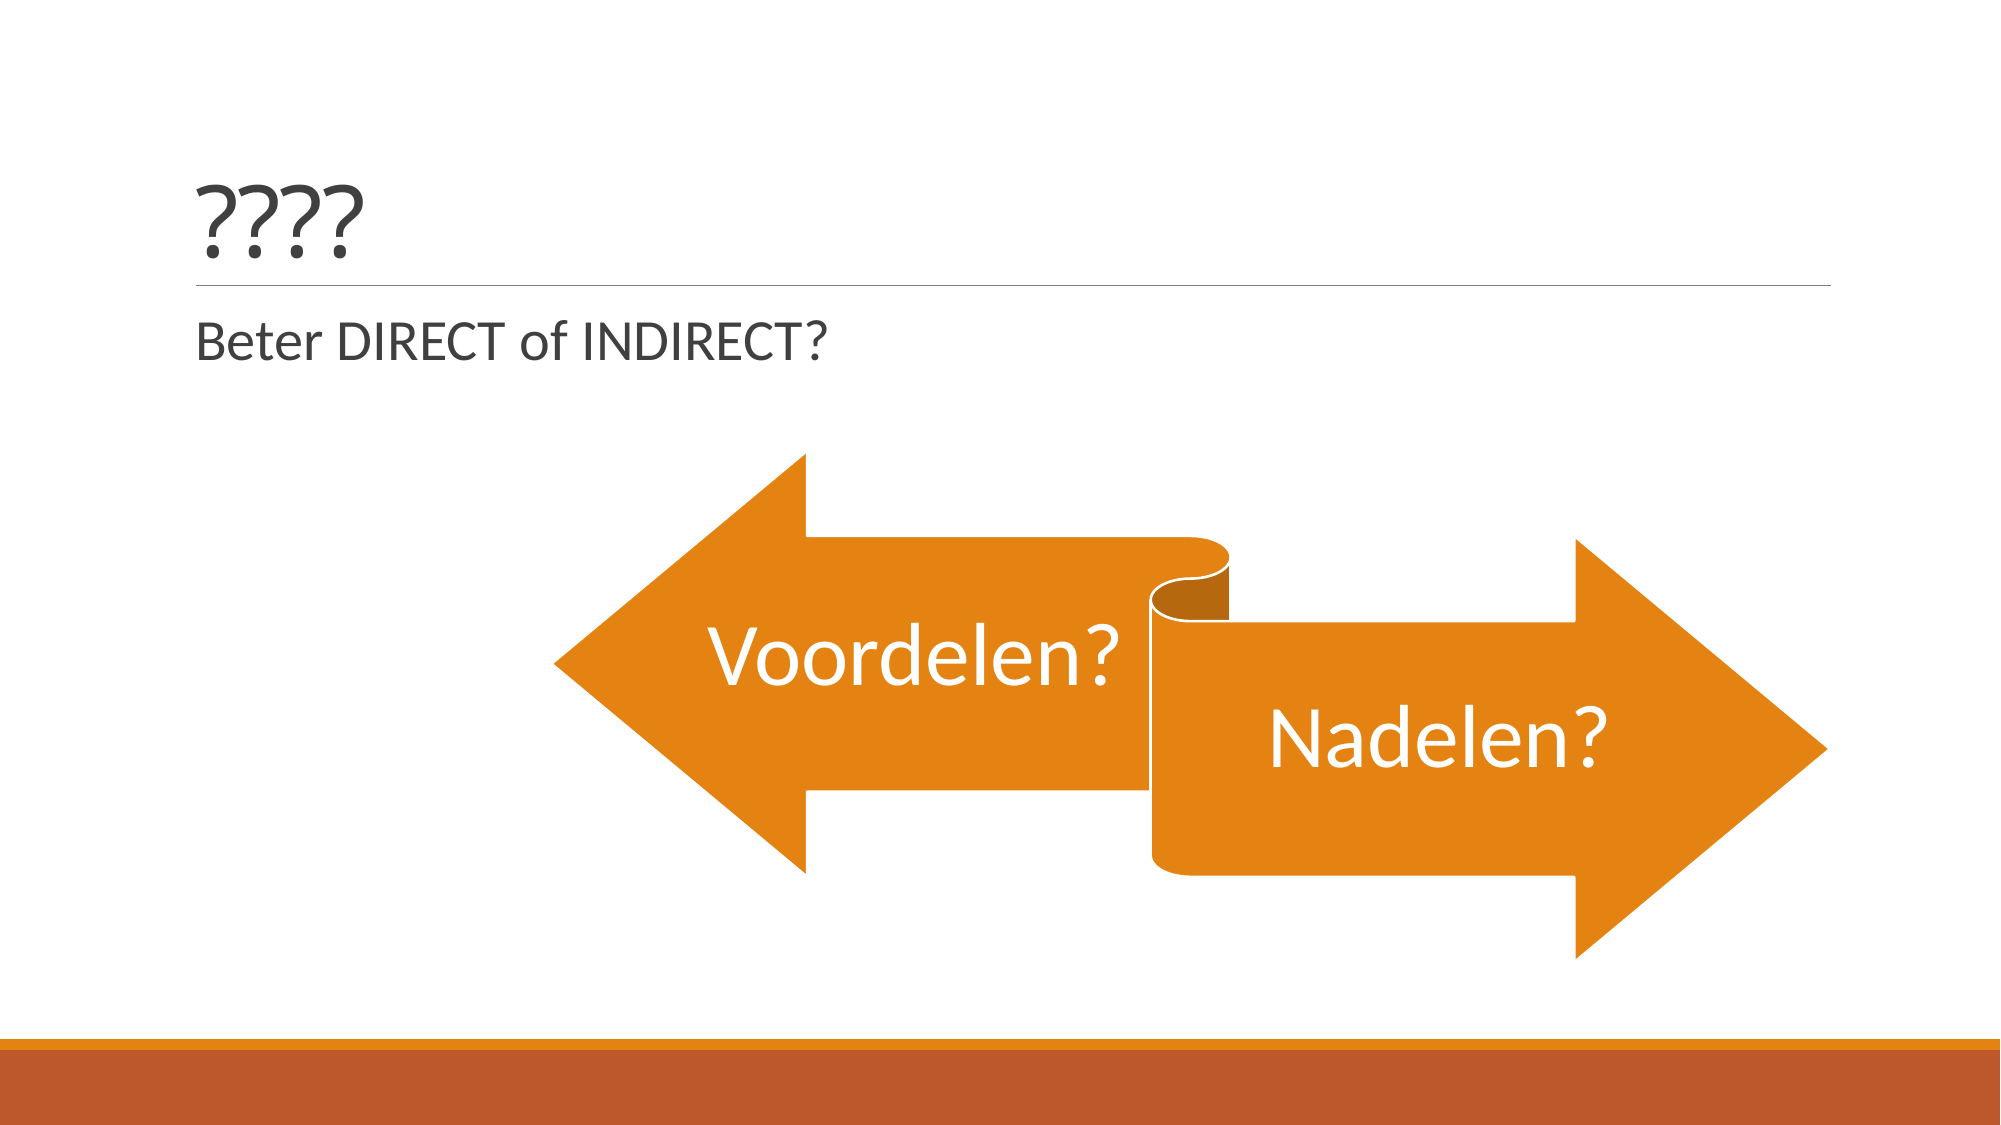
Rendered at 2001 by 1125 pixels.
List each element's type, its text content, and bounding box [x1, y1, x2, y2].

title ???? [180, 47, 1830, 285]
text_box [550, 302, 1831, 1095]
list Beter DIRECT of INDIRECT? [180, 302, 550, 963]
